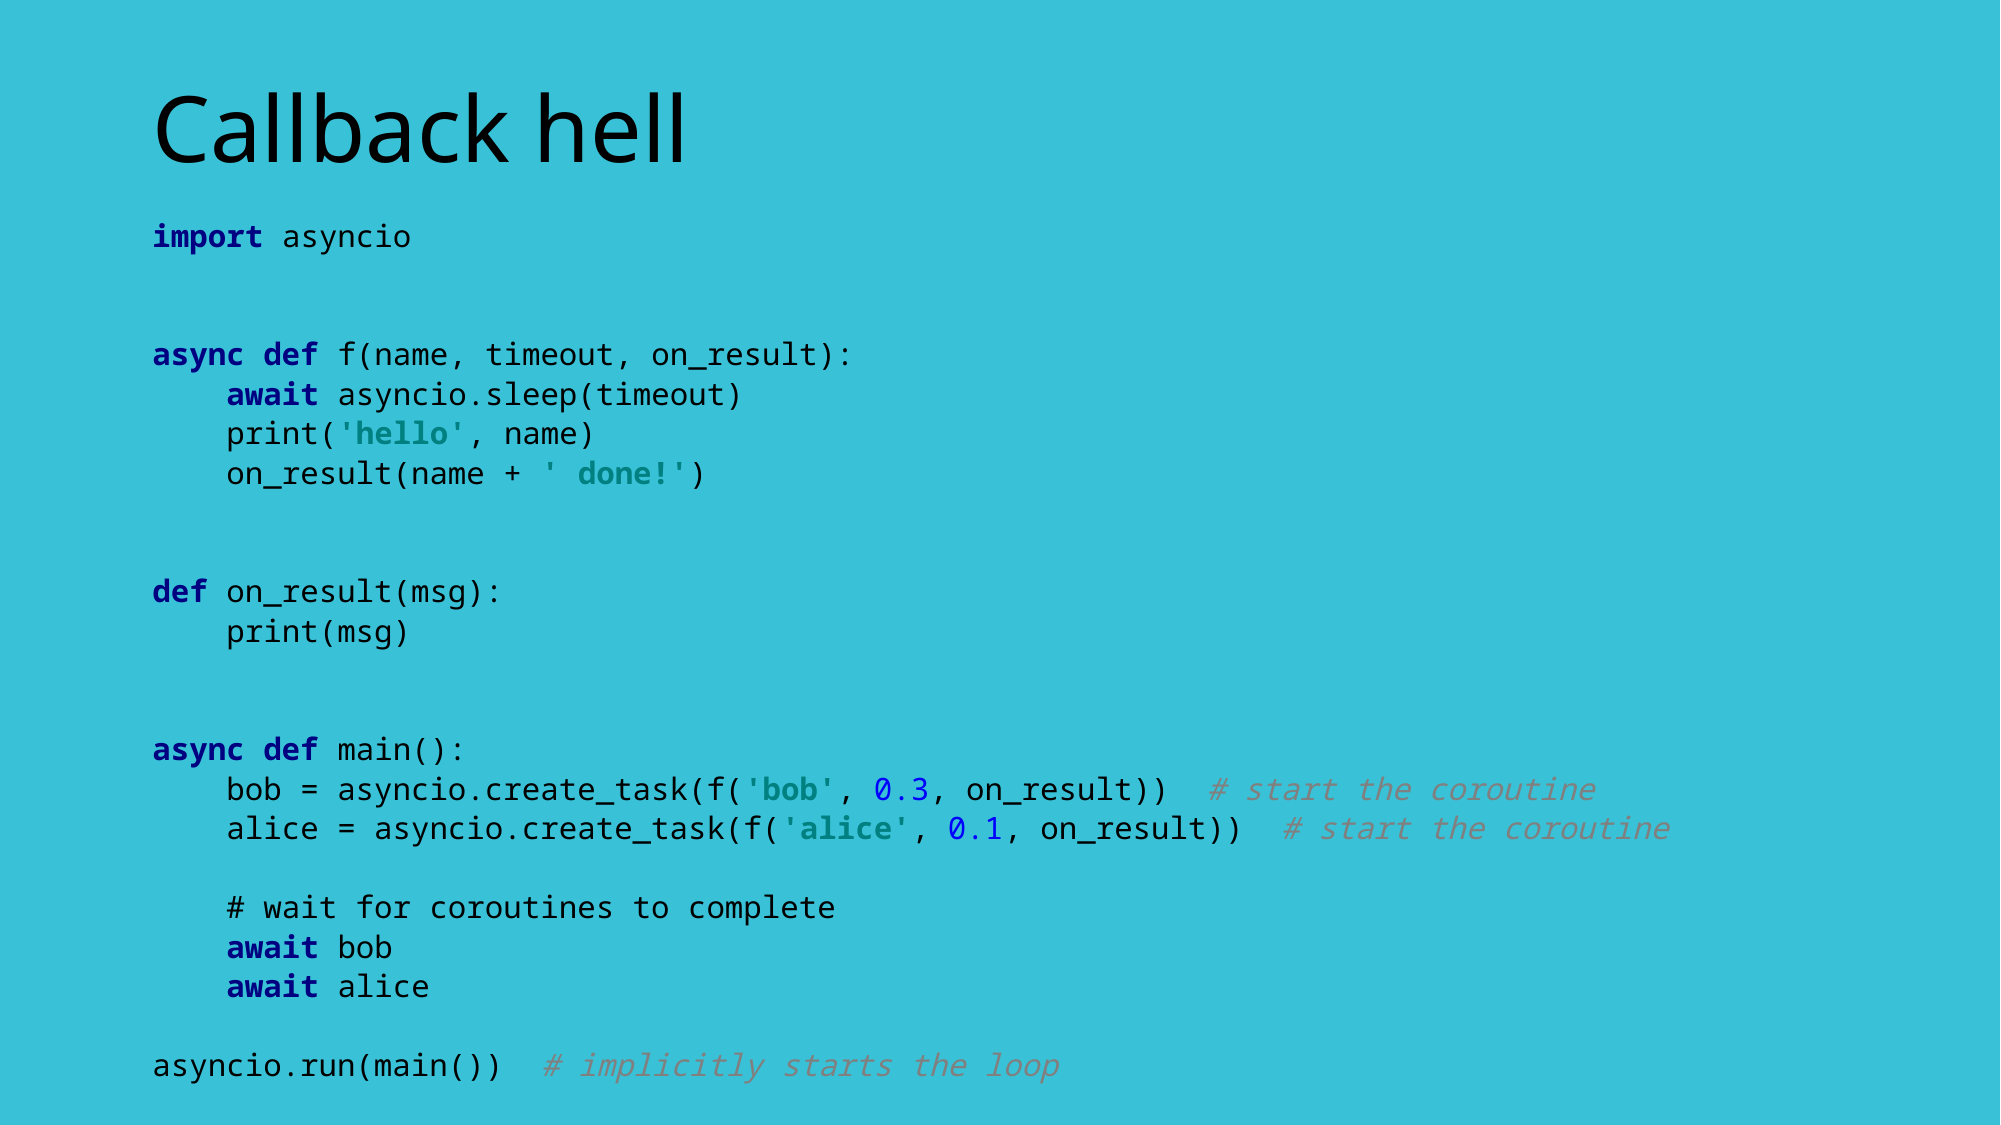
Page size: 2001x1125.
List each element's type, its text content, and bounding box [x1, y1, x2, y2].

list import asyncio async def f(name, timeout, on_result): await asyncio.sleep(timeout) print('hello', name) on_result(name + ' done!') def on_result(msg): print(msg) async def main(): bob = asyncio.create_task(f('bob', 0.3, on_result)) # start the coroutine alice = asyncio.create_task(f('alice', 0.1, on_result)) # start the coroutine # wait for coroutines to complete await bob await alice asyncio.run(main()) # implicitly starts the loop [137, 206, 1863, 1106]
title Callback hell [137, 59, 1863, 206]
